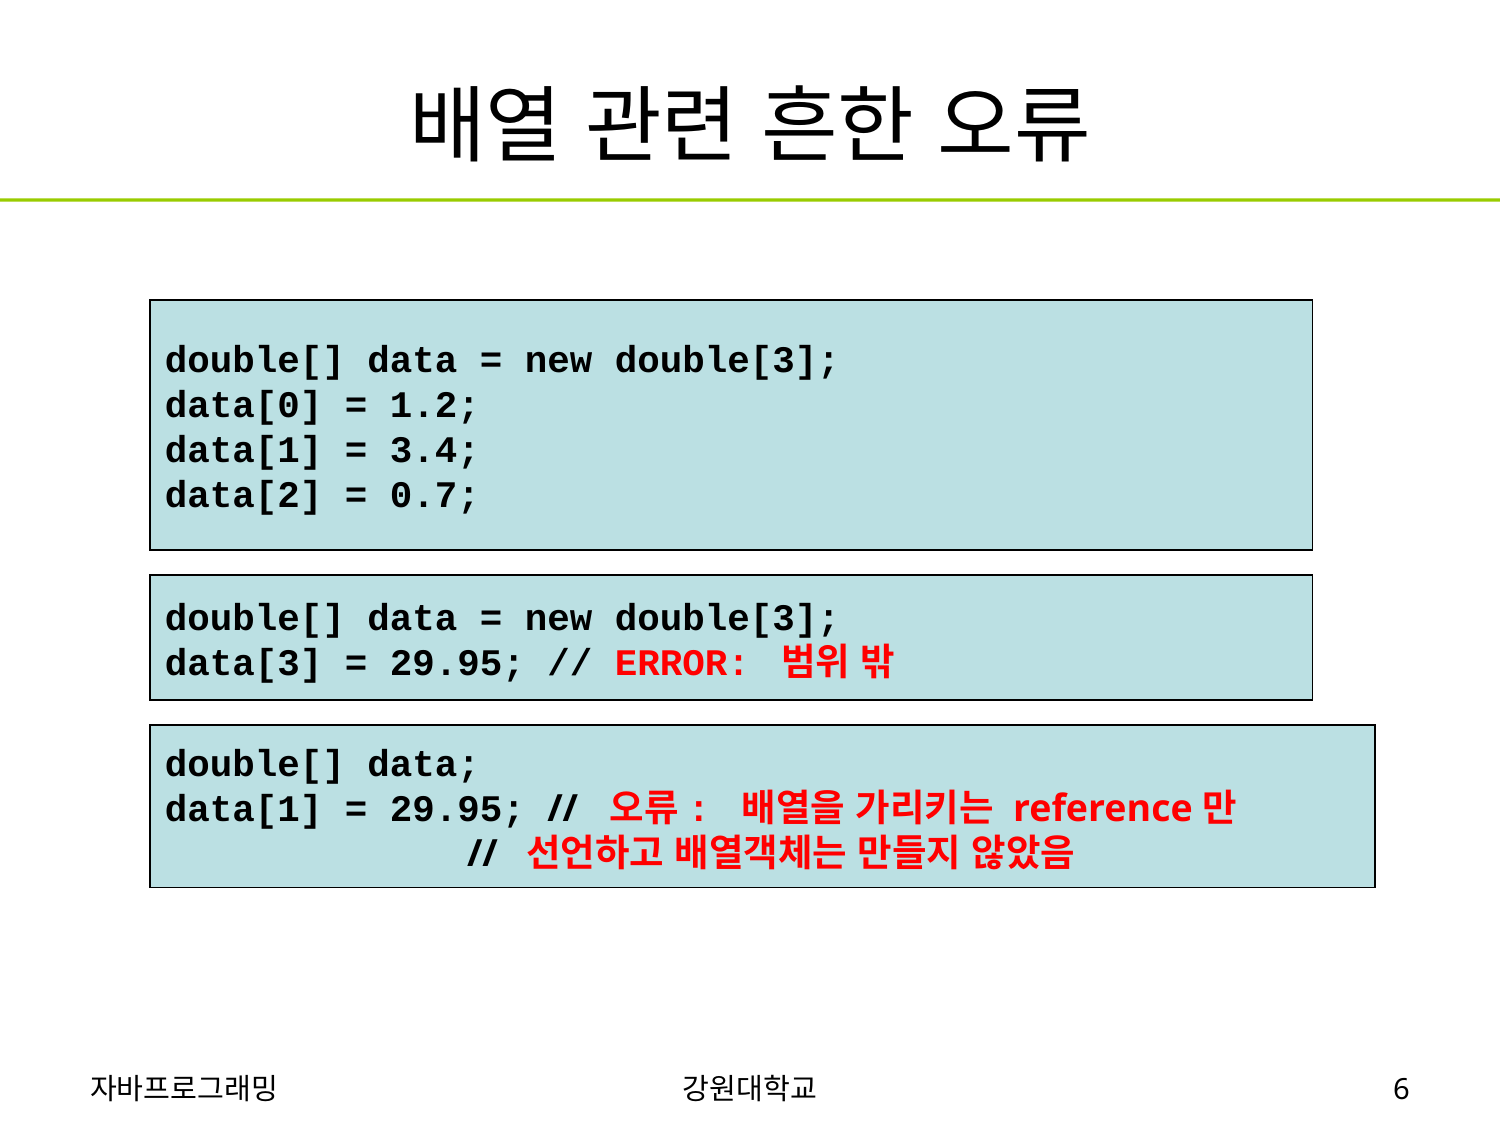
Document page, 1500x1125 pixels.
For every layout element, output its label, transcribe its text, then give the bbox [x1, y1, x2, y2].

slide_number 자바프로그래밍 [74, 1062, 476, 1103]
slide_number 6 [1074, 1062, 1426, 1103]
footer 강원대학교 [512, 1062, 988, 1103]
text_box double[] data = new double[3]; data[3] = 29.95; // ERROR: 범위 밖 [150, 575, 1313, 700]
text_box double[] data = new double[3]; data[0] = 1.2; data[1] = 3.4; data[2] = 0.7; [150, 299, 1313, 550]
text_box double[] data; data[1] = 29.95; // 오류: 배열을 가리키는 reference만 // 선언하고 배열객체는 만들지 않았음 [150, 724, 1375, 888]
title 배열 관련 흔한 오류 [74, 44, 1426, 201]
